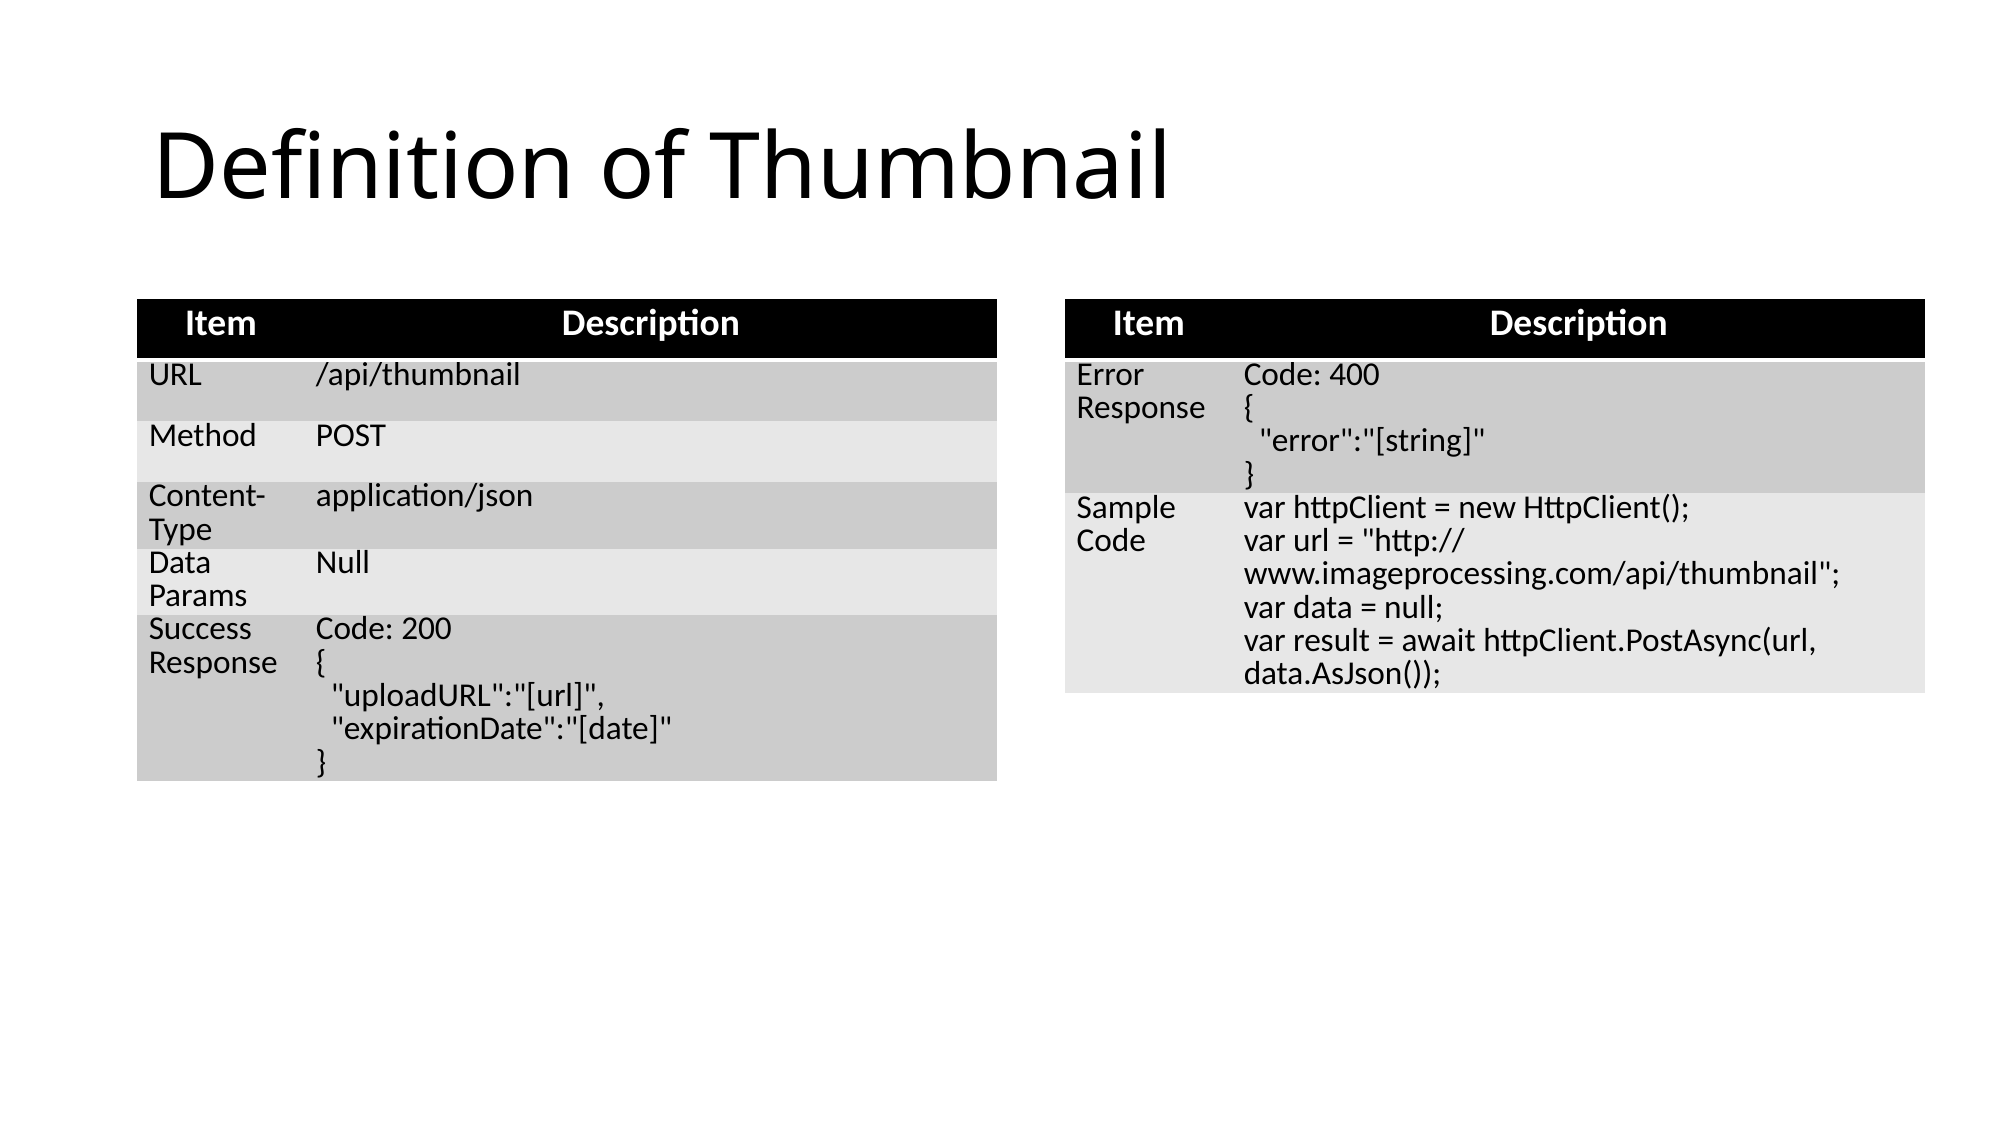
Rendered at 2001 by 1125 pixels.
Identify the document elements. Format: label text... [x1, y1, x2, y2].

table_cell Error Response [1065, 362, 1232, 493]
table_cell Code: 200 { "uploadURL":"[url]", "expirationDate":"[date]" } [305, 615, 997, 781]
table_cell URL [137, 362, 305, 421]
table_cell Sample Code [1065, 493, 1232, 693]
table_cell Code: 400 { "error":"[string]" } [1232, 362, 1925, 493]
table_cell Success Response [137, 615, 305, 781]
table_header Description [305, 299, 997, 358]
table_cell POST [305, 421, 997, 482]
table_cell /api/thumbnail [305, 362, 997, 421]
table_cell application/json [305, 482, 997, 549]
title Definition of Thumbnail [137, 59, 1863, 278]
table_header Description [1232, 299, 1925, 358]
table_cell Null [305, 549, 997, 615]
table_header Item [1065, 299, 1232, 358]
table_header Item [137, 299, 305, 358]
table_cell Data Params [137, 549, 305, 615]
table_cell var httpClient = new HttpClient(); var url = "http:// www.imageprocessing.com/api/thumbnail"; var data = null; var result = await httpClient.PostAsync(url, data.AsJson()); [1232, 493, 1925, 693]
table_cell Method [137, 421, 305, 482]
table_cell Content-Type [137, 482, 305, 549]
